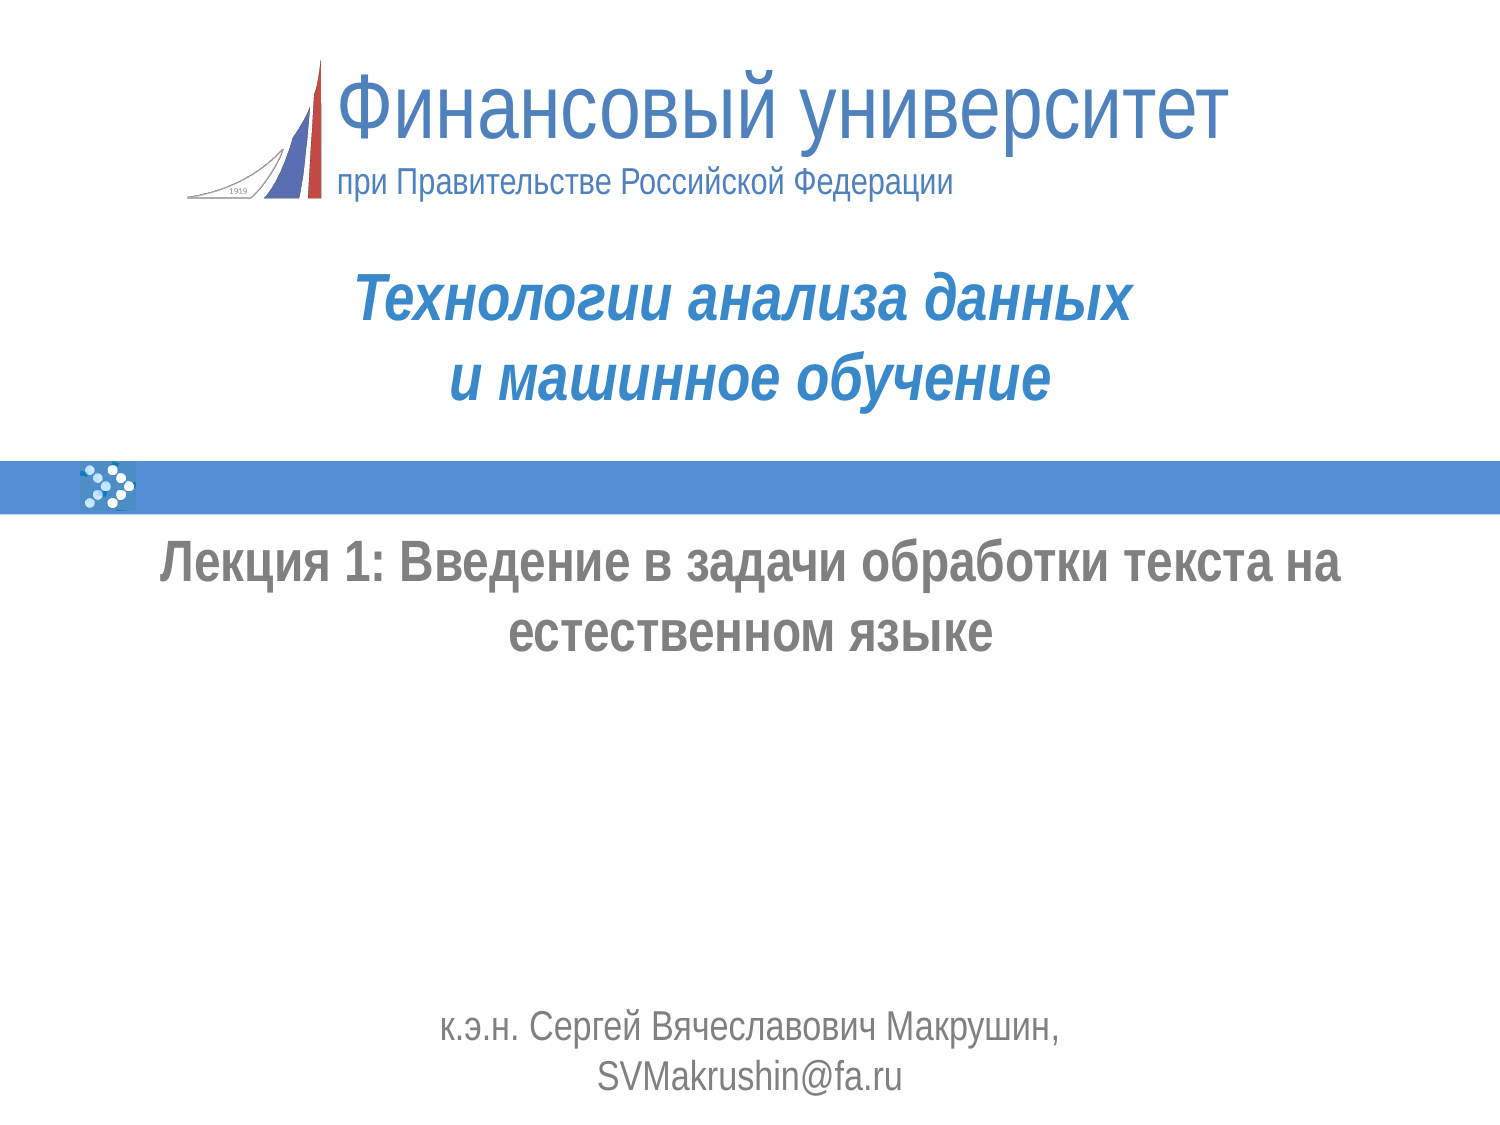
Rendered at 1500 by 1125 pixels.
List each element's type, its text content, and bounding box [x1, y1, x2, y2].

text_box Финансовый университет при Правительстве Российской Федерации [322, 39, 1268, 210]
picture [466, 240, 1046, 462]
text_box Технологии анализа данных и машинное обучение [1049, 246, 1464, 422]
text_box [0, 459, 1500, 516]
text_box Лекция 1: Введение в задачи обработки текста на естественном языке [48, 516, 1464, 671]
text_box Технологии анализа данных и машинное обучение [48, 246, 461, 422]
picture [80, 461, 136, 512]
picture [182, 59, 325, 207]
text_box к.э.н. Сергей Вячеславович Макрушин, SVMakrushin@fa.ru [419, 991, 1081, 1107]
